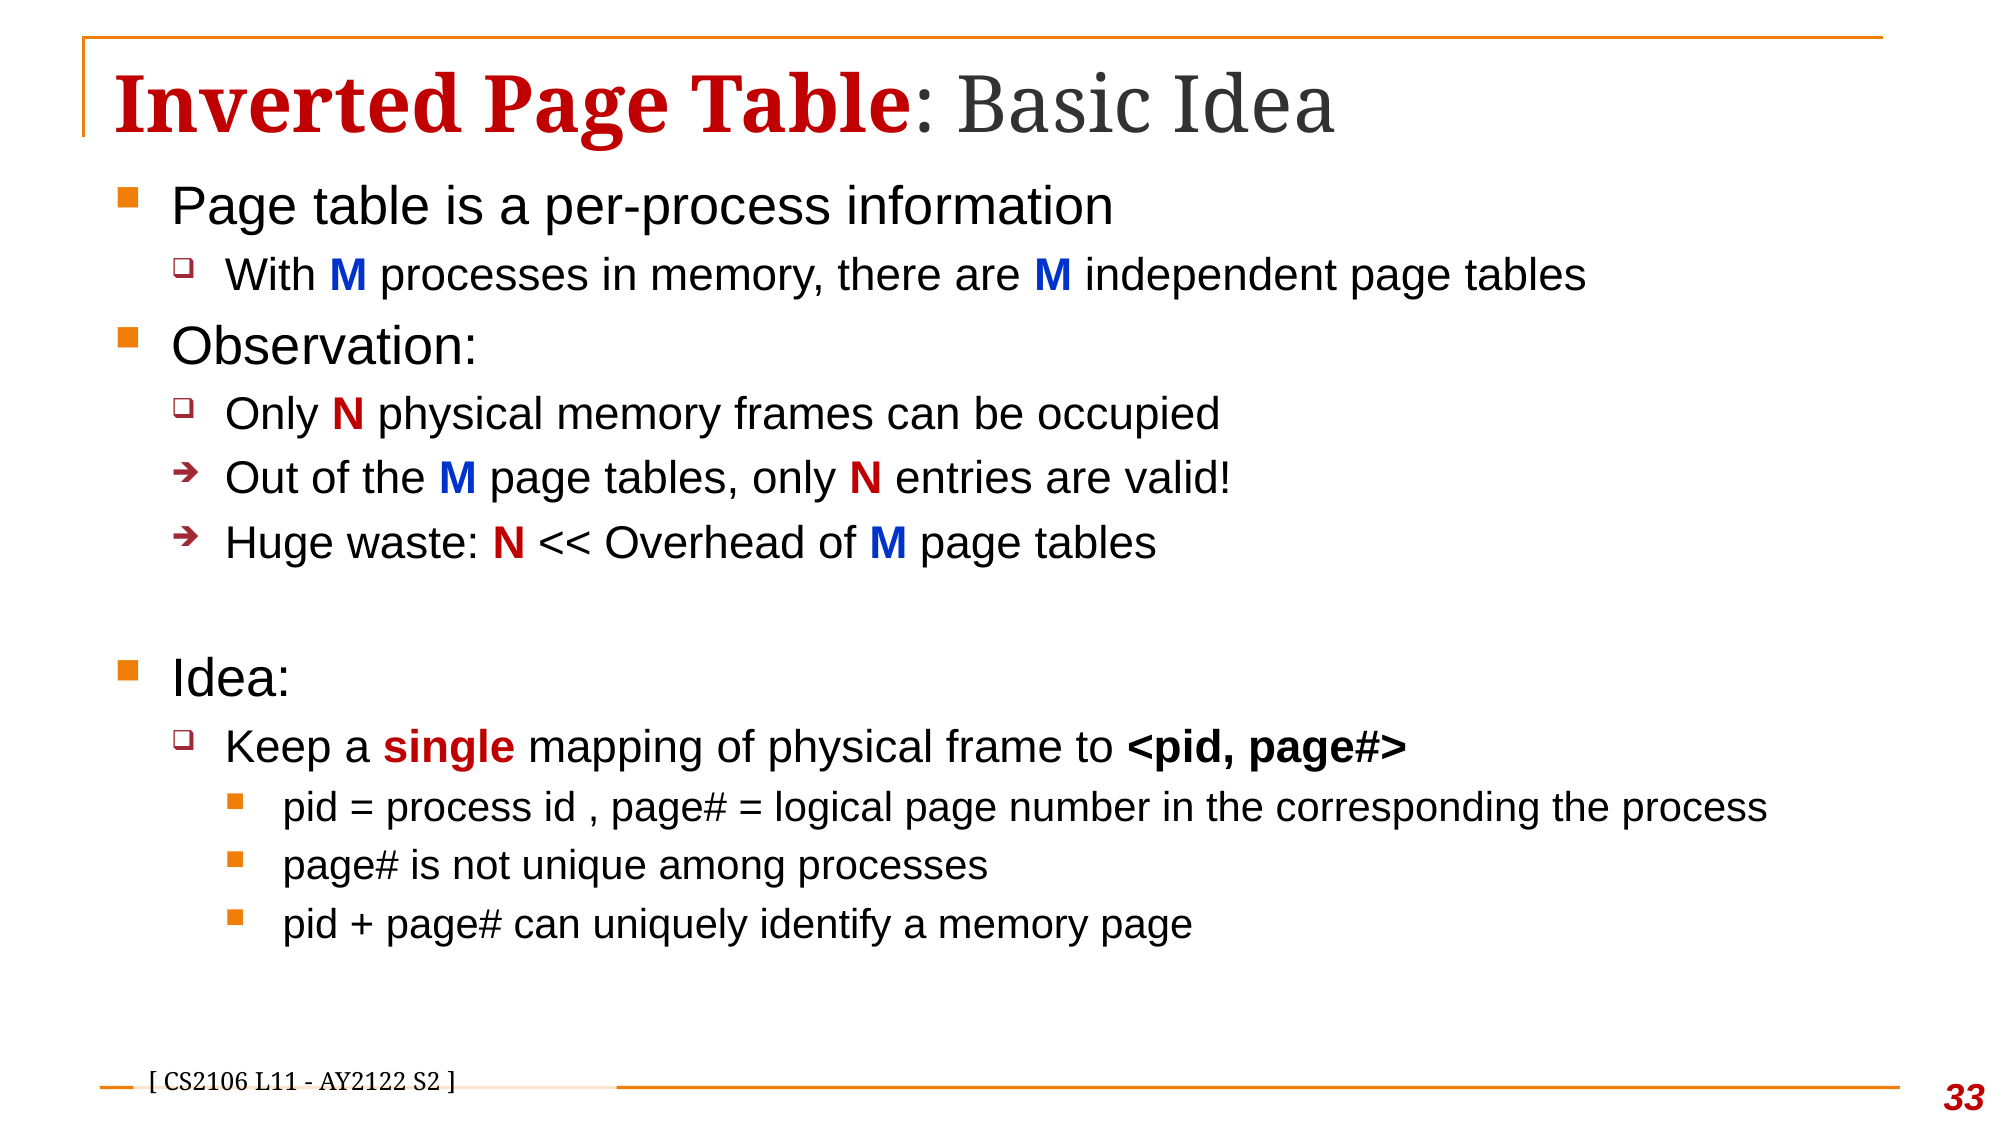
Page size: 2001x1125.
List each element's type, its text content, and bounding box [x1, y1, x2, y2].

list Page table is a per-process information With M processes in memory, there are M independent page tables Observation: Only N physical memory frames can be occupied Out of the M page tables, only N entries are valid! Huge waste: N << Overhead of M page tables Idea: Keep a single mapping of physical frame to <pid, page#> pid = process id , page# = logical page number in the corresponding the process page# is not unique among processes pid + page# can uniquely identify a memory page [99, 162, 1900, 1063]
slide_number 32 [1883, 1050, 2000, 1125]
title Inverted Page Table: Basic Idea [99, 45, 1900, 162]
footer [ CS2106 L11 - AY2122 S2 ] [133, 1069, 617, 1108]
